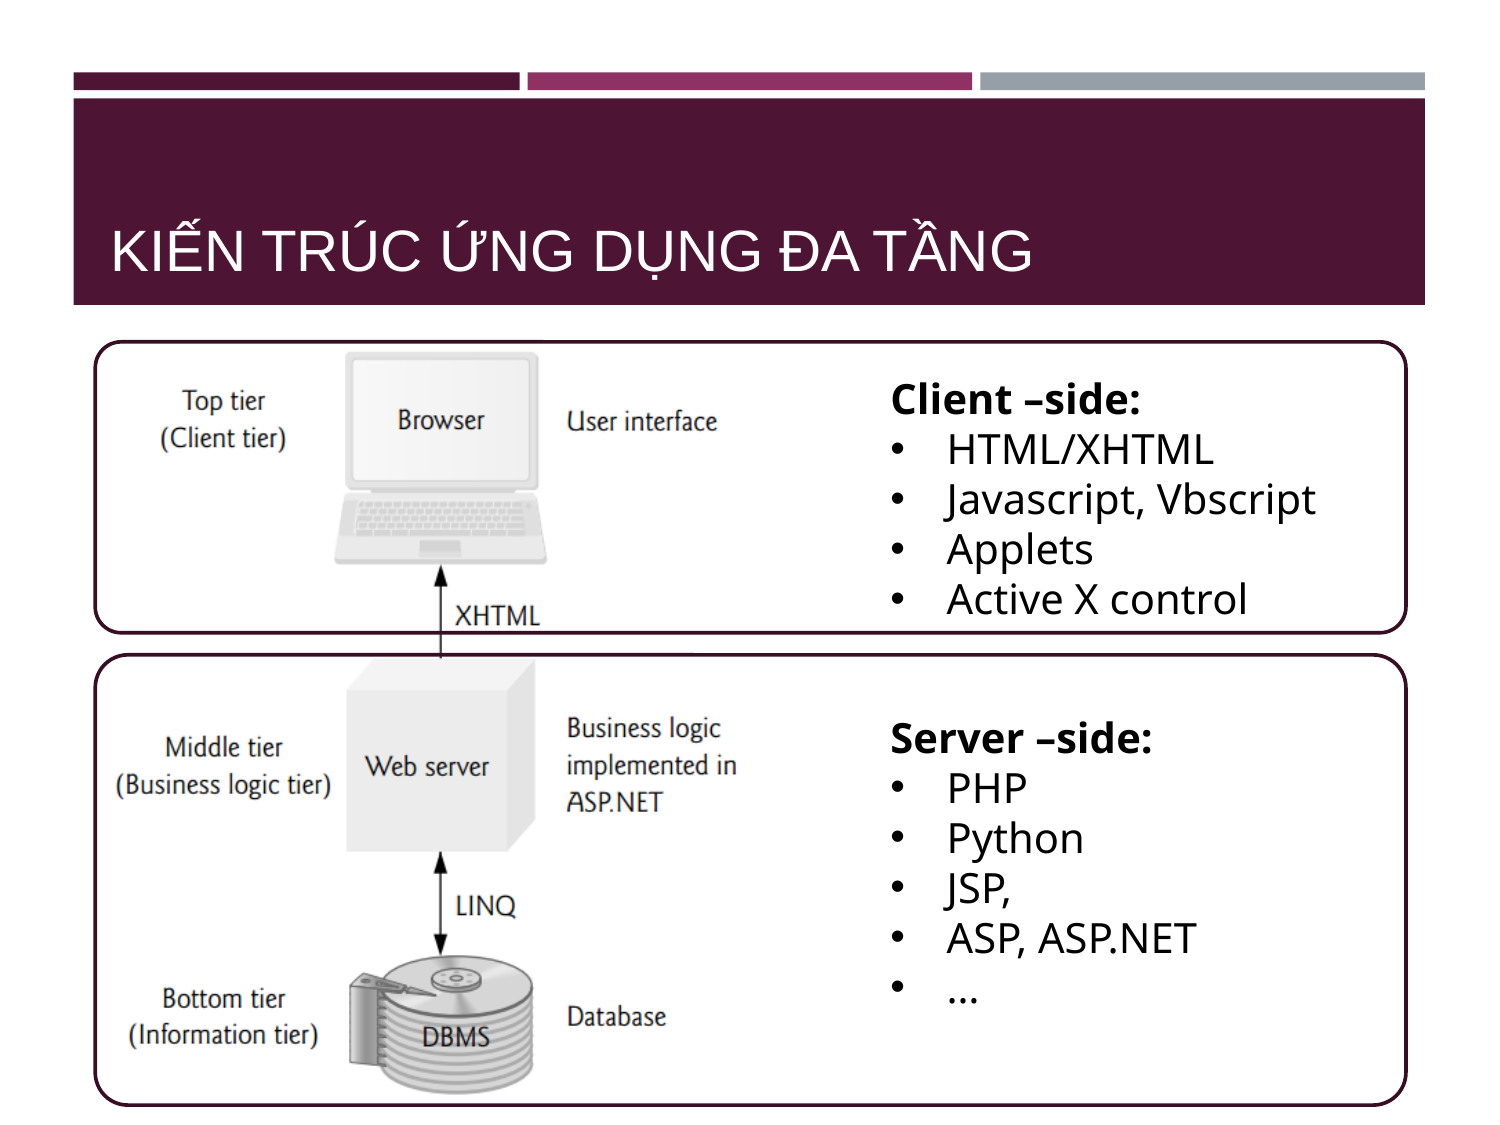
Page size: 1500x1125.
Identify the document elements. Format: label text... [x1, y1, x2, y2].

title KIẾN TRÚC ỨNG DỤNG ĐA TẦNG [95, 112, 1406, 291]
text_box [755, 654, 1406, 1106]
text_box [751, 341, 1406, 633]
picture [108, 341, 751, 1106]
text_box [95, 349, 103, 626]
text_box [95, 666, 103, 1094]
